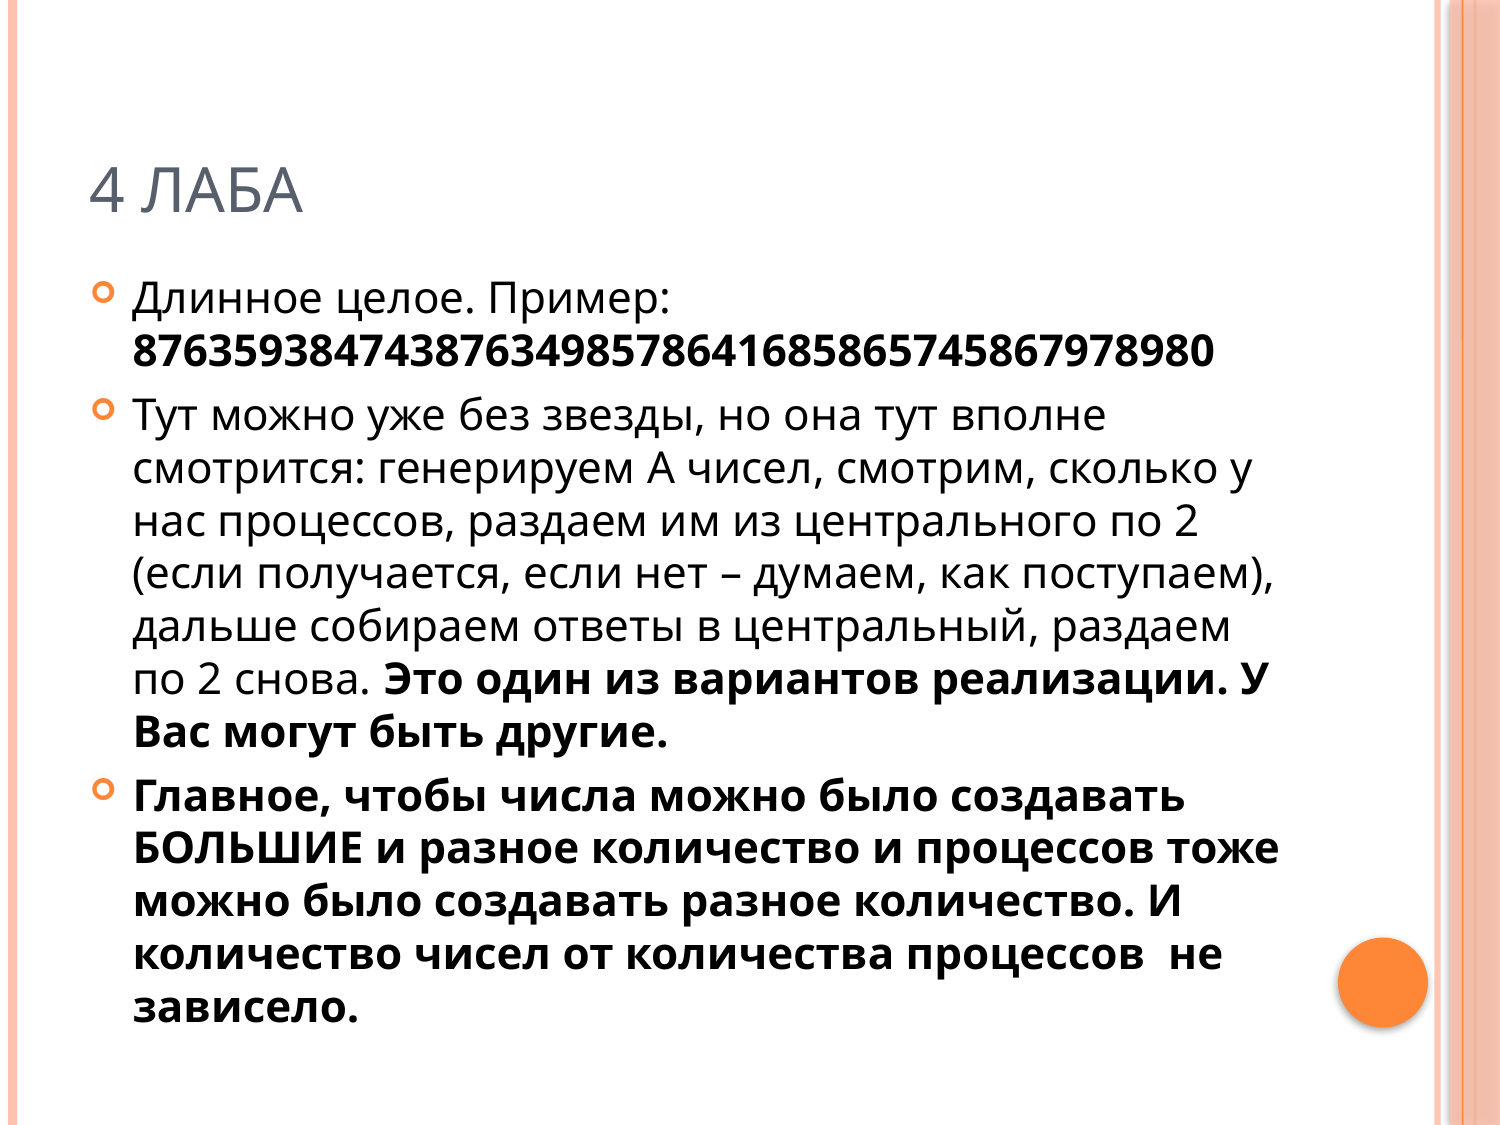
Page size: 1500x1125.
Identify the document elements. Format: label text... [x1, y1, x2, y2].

title 4 лаба [75, 45, 1300, 233]
list Длинное целое. Пример: 8763593847438763498578641685865745867978980 Тут можно уже без звезды, но она тут вполне смотрится: генерируем A чисел, смотрим, сколько у нас процессов, раздаем им из центрального по 2 (если получается, если нет – думаем, как поступаем), дальше собираем ответы в центральный, раздаем по 2 снова. Это один из вариантов реализации. У Вас могут быть другие. Главное, чтобы числа можно было создавать БОЛЬШИЕ и разное количество и процессов тоже можно было создавать разное количество. И количество чисел от количества процессов не зависело. [75, 262, 1300, 1062]
